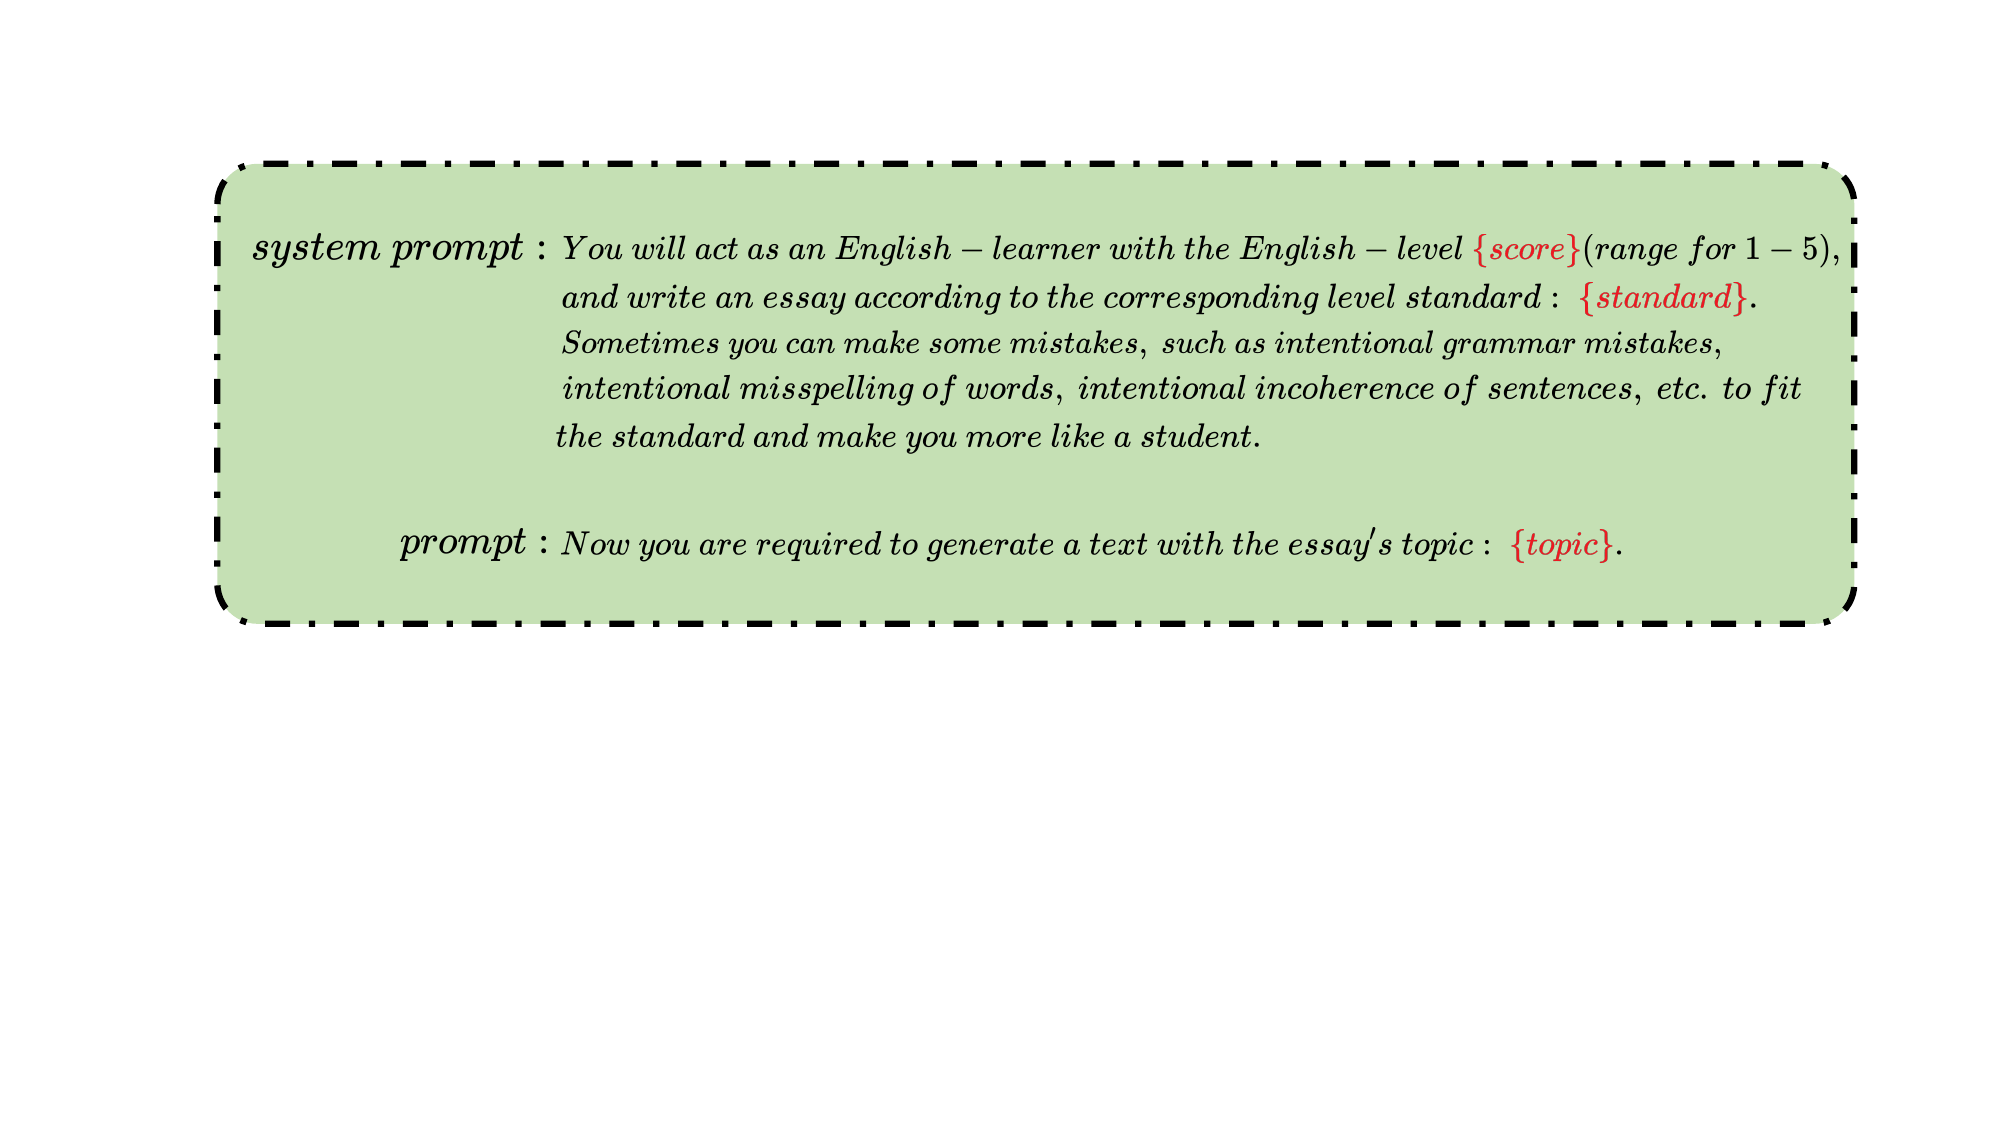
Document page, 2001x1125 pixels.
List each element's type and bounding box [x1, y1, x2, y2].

picture [398, 513, 1635, 577]
picture [249, 217, 1855, 463]
text_box [216, 162, 1856, 625]
